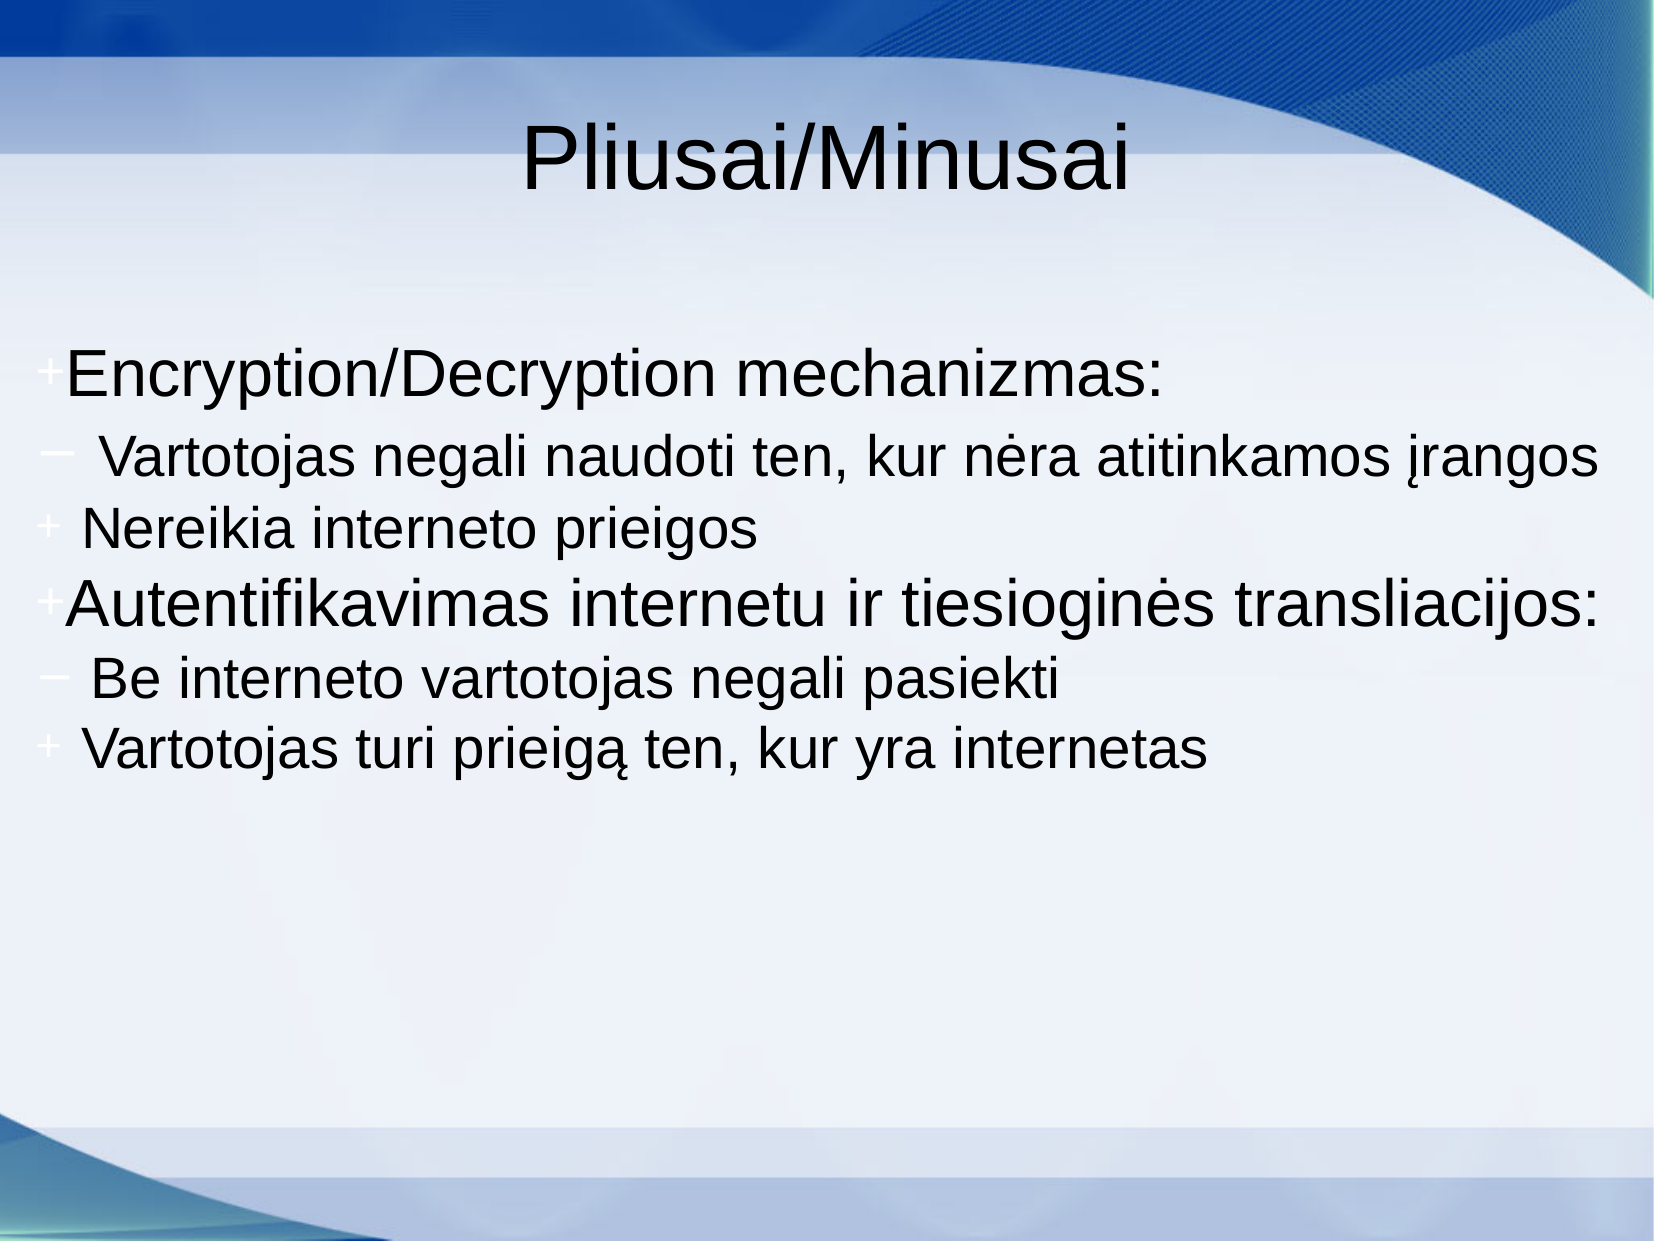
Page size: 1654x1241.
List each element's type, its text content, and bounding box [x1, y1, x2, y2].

text_box Pliusai/Minusai [82, 49, 1571, 257]
picture [0, 945, 1654, 1241]
text_box Encryption/Decryption mechanizmas: Vartotojas negali naudoti ten, kur nėra atitinkamos įrangos Nereikia interneto prieigos Autentifikavimas internetu ir tiesioginės transliacijos: Be interneto vartotojas negali pasiekti Vartotojas turi prieigą ten, kur yra internetas [0, 329, 1654, 945]
picture [0, 0, 1654, 329]
